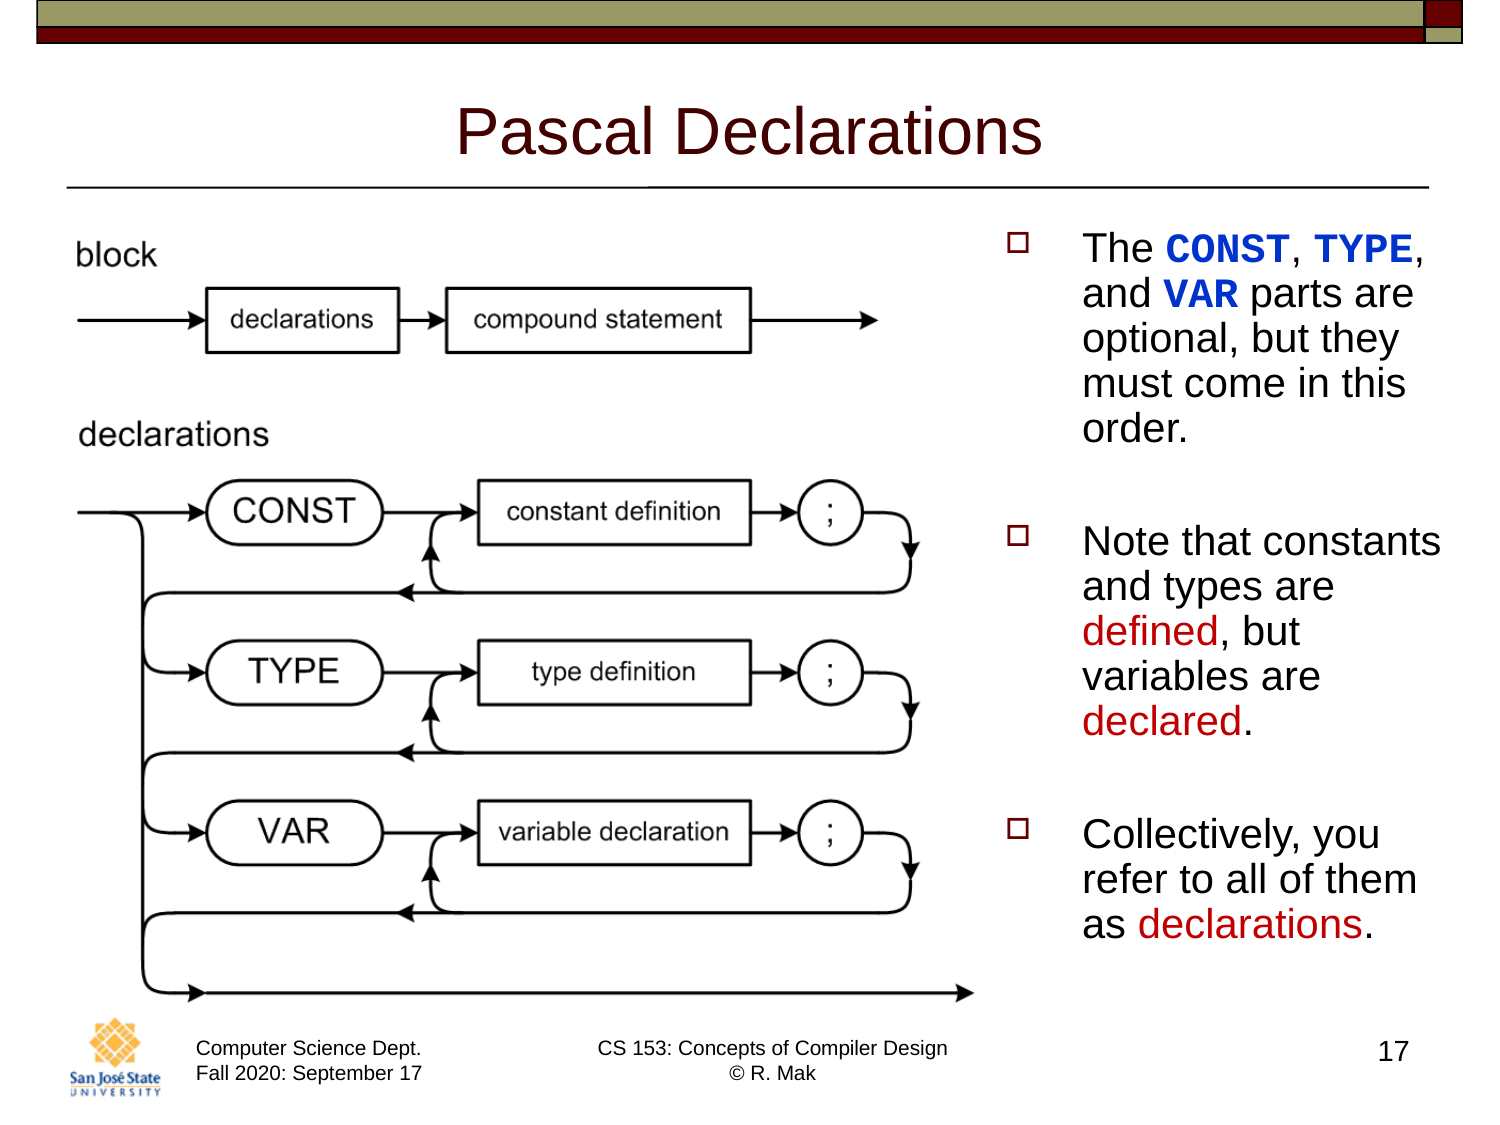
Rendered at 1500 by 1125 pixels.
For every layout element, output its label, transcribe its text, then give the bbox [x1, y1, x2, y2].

title Pascal Declarations [75, 67, 1425, 175]
picture [74, 228, 976, 1004]
picture [60, 1012, 166, 1112]
slide_number 17 [1320, 1025, 1425, 1100]
list The CONST, TYPE, and VAR parts are optional, but they must come in this order. Note that constants and types are defined, but variables are declared. Collectively, you refer to all of them as declarations. [990, 219, 1470, 1008]
